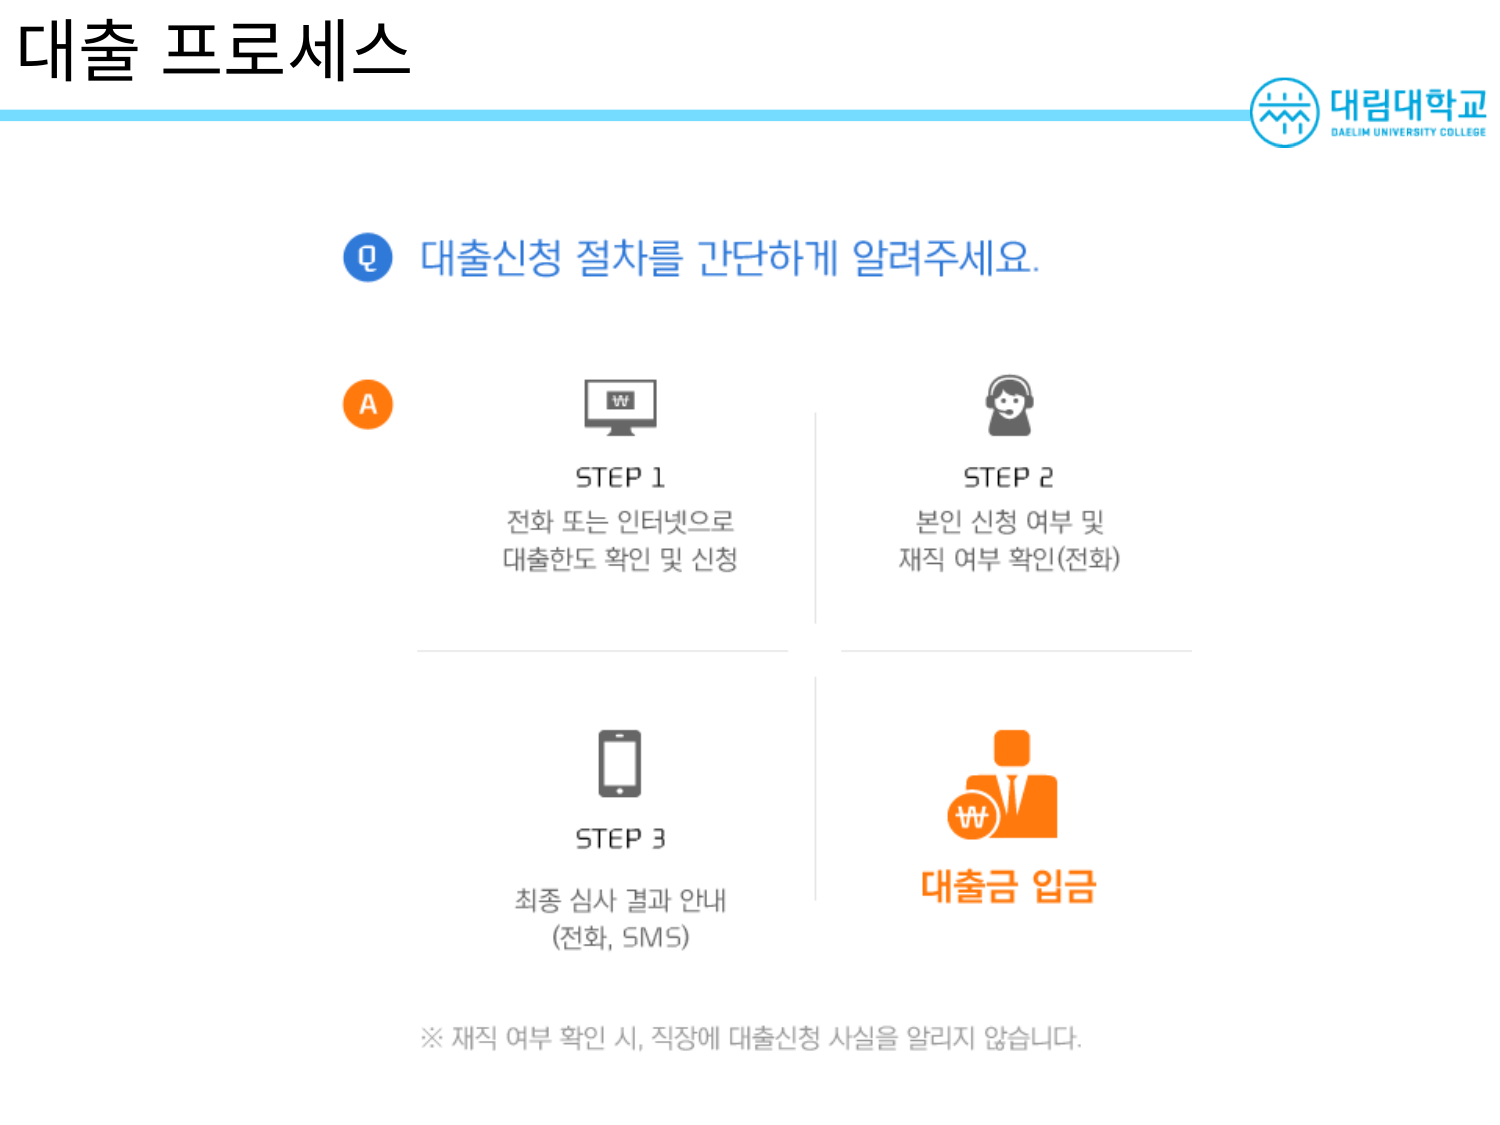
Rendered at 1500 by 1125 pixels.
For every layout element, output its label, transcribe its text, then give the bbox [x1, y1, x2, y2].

picture [308, 211, 1192, 1101]
title 대출 프로세스 [0, 0, 1500, 108]
picture [1250, 108, 1487, 148]
picture [1476, 108, 1487, 115]
